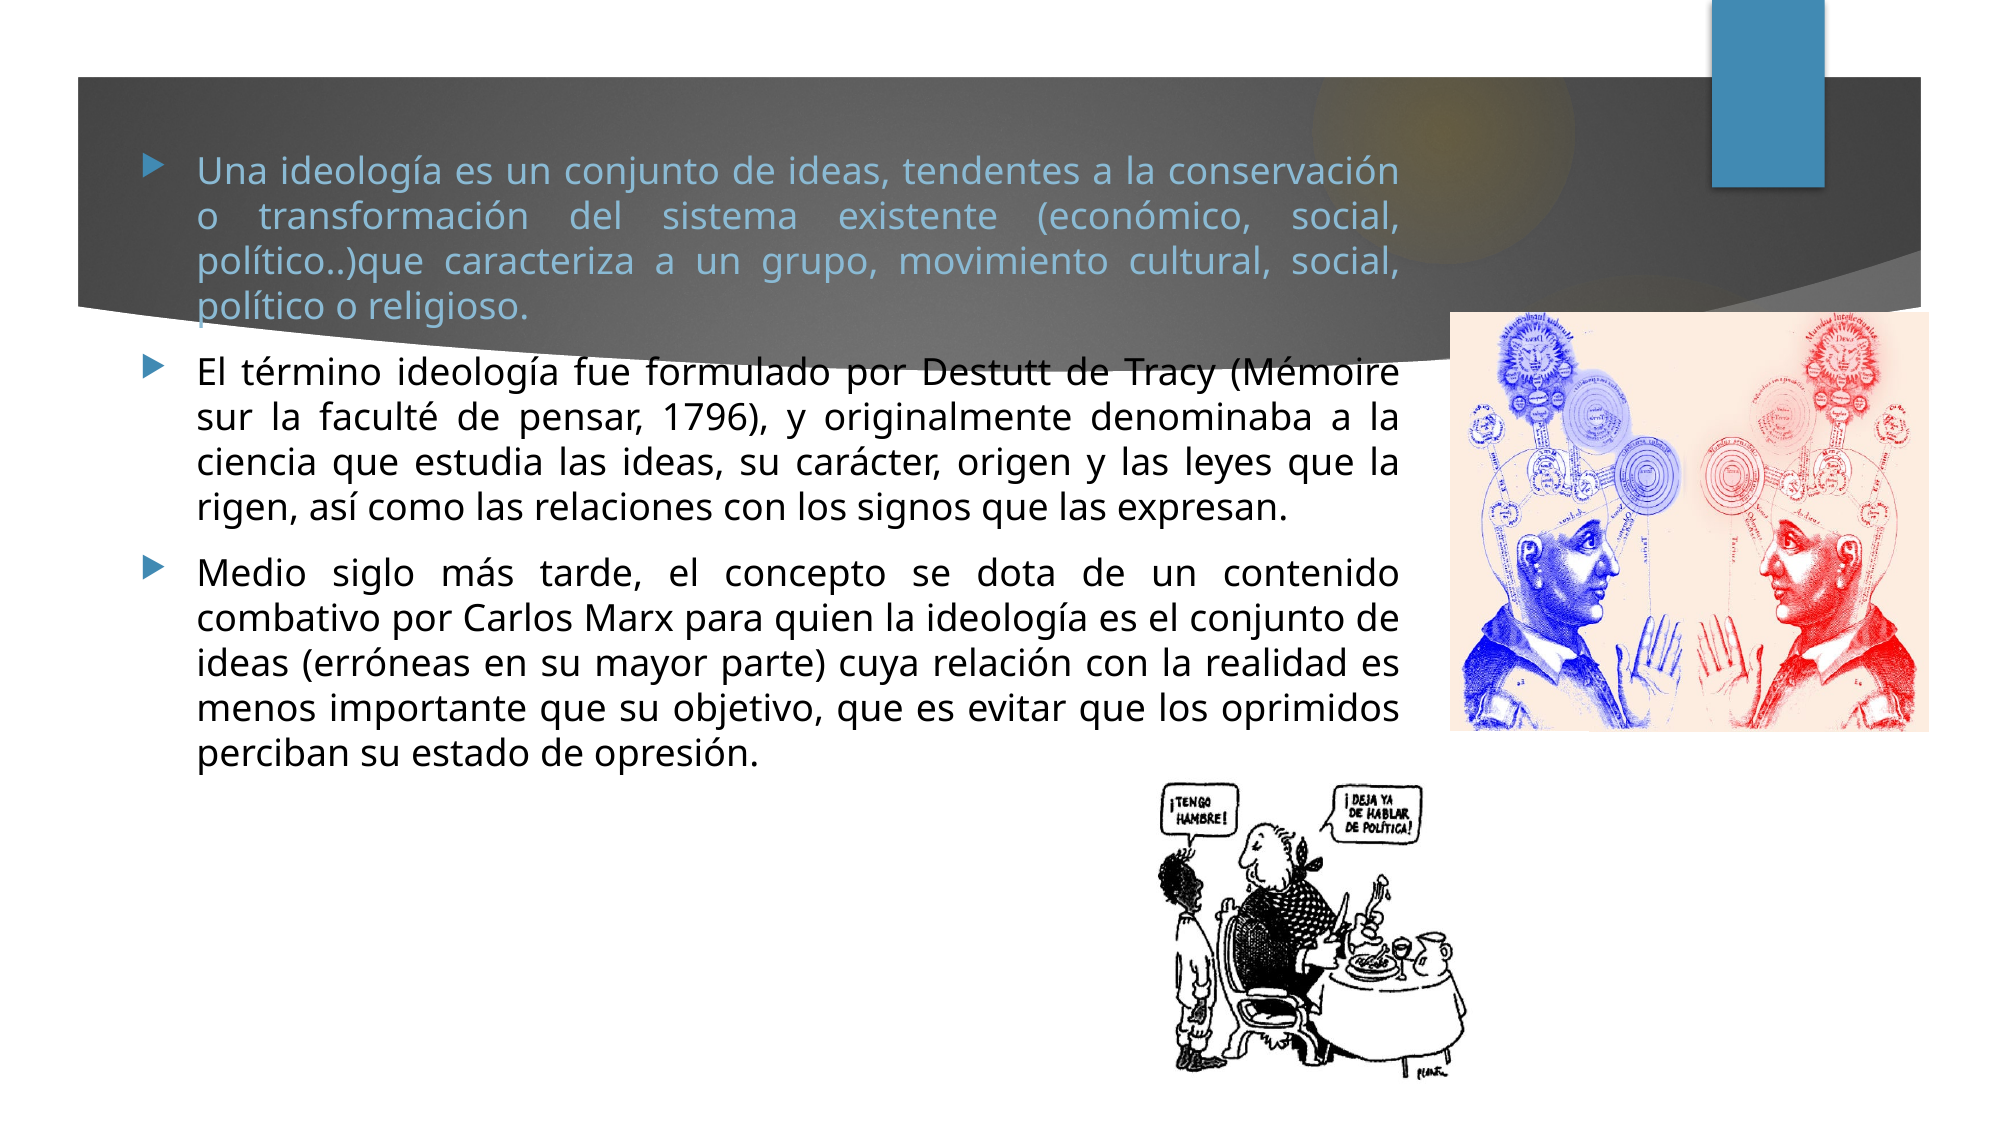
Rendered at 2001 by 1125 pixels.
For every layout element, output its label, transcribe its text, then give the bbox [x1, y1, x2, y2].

picture [1034, 312, 1929, 1092]
list Una ideología es un conjunto de ideas, tendentes a la conservación o transformación del sistema existente (económico, social, político..)que caracteriza a un grupo, movimiento cultural, social, político o religioso. El término ideología fue formulado por Destutt de Tracy (Mémoire sur la faculté de pensar, 1796), y originalmente denominaba a la ciencia que estudia las ideas, su carácter, origen y las leyes que la rigen, así como las relaciones con los signos que las expresan. Medio siglo más tarde, el concepto se dota de un contenido combativo por Carlos Marx para quien la ideología es el conjunto de ideas (erróneas en su mayor parte) cuya relación con la realidad es menos importante que su objetivo, que es evitar que los oprimidos perciban su estado de opresión. [125, 139, 1417, 986]
